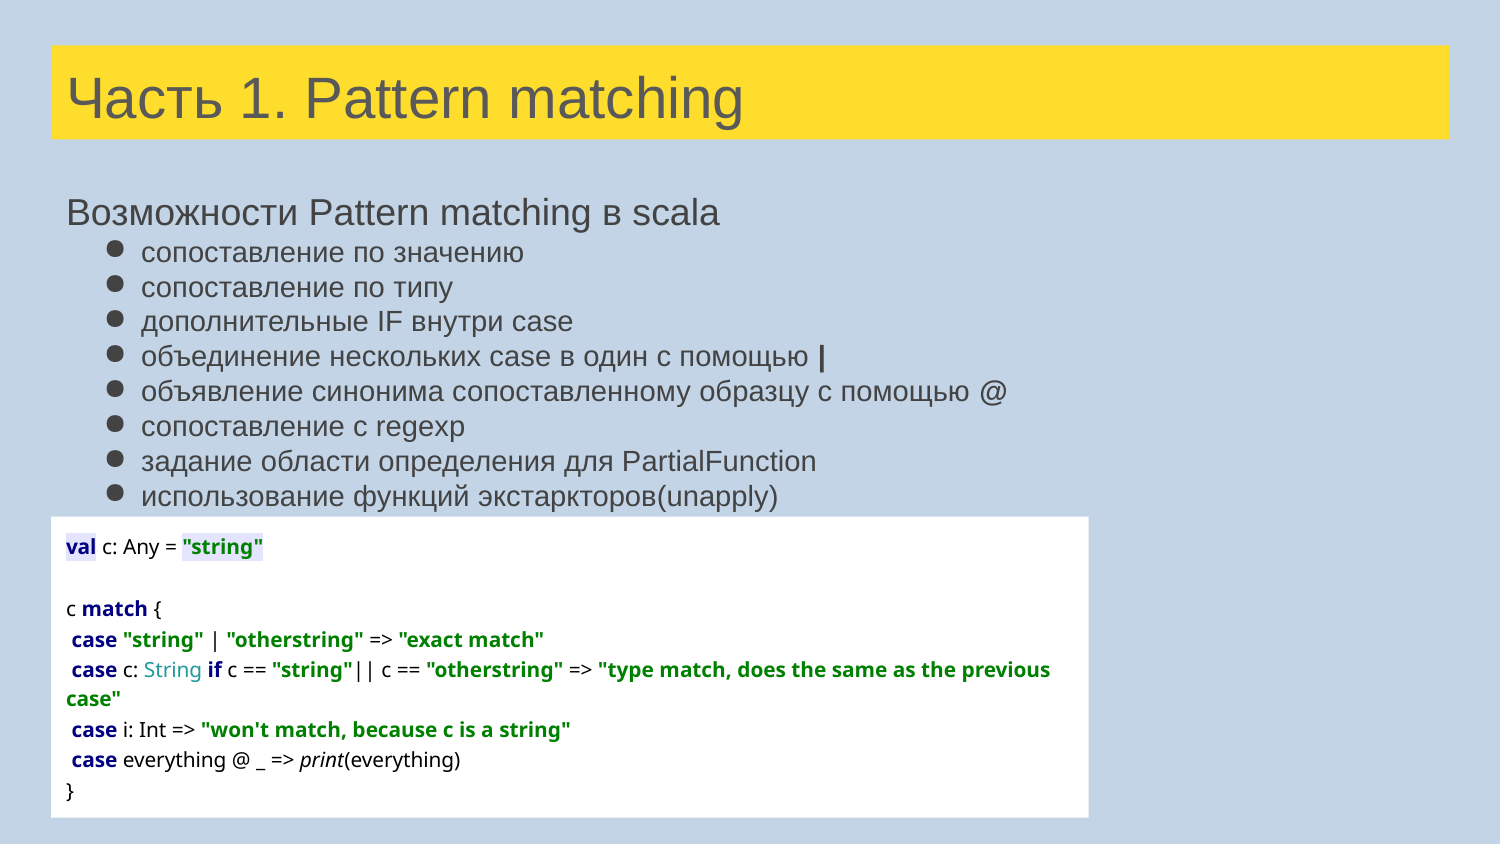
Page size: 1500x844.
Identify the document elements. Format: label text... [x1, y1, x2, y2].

title Часть 1. Pattern matching [51, 45, 1449, 140]
text_box Возможности Pattern matching в scala сопоставление по значению сопоставление по типу дополнительные IF внутри case объединение нескольких case в один с помощью | объявление синонима сопоставленному образцу c помощью @ сопоставление с regexp задание области определения для PartialFunction использование функций экстаркторов(unapply) [51, 172, 1449, 818]
text_box val c: Any = "string" c match { case "string" | "otherstring" => "exact match" case c: String if c == "string"|| c == "otherstring" => "type match, does the same as the previous case" case i: Int => "won't match, because c is a string" case everything @ _ => print(everything) } [51, 516, 1089, 818]
